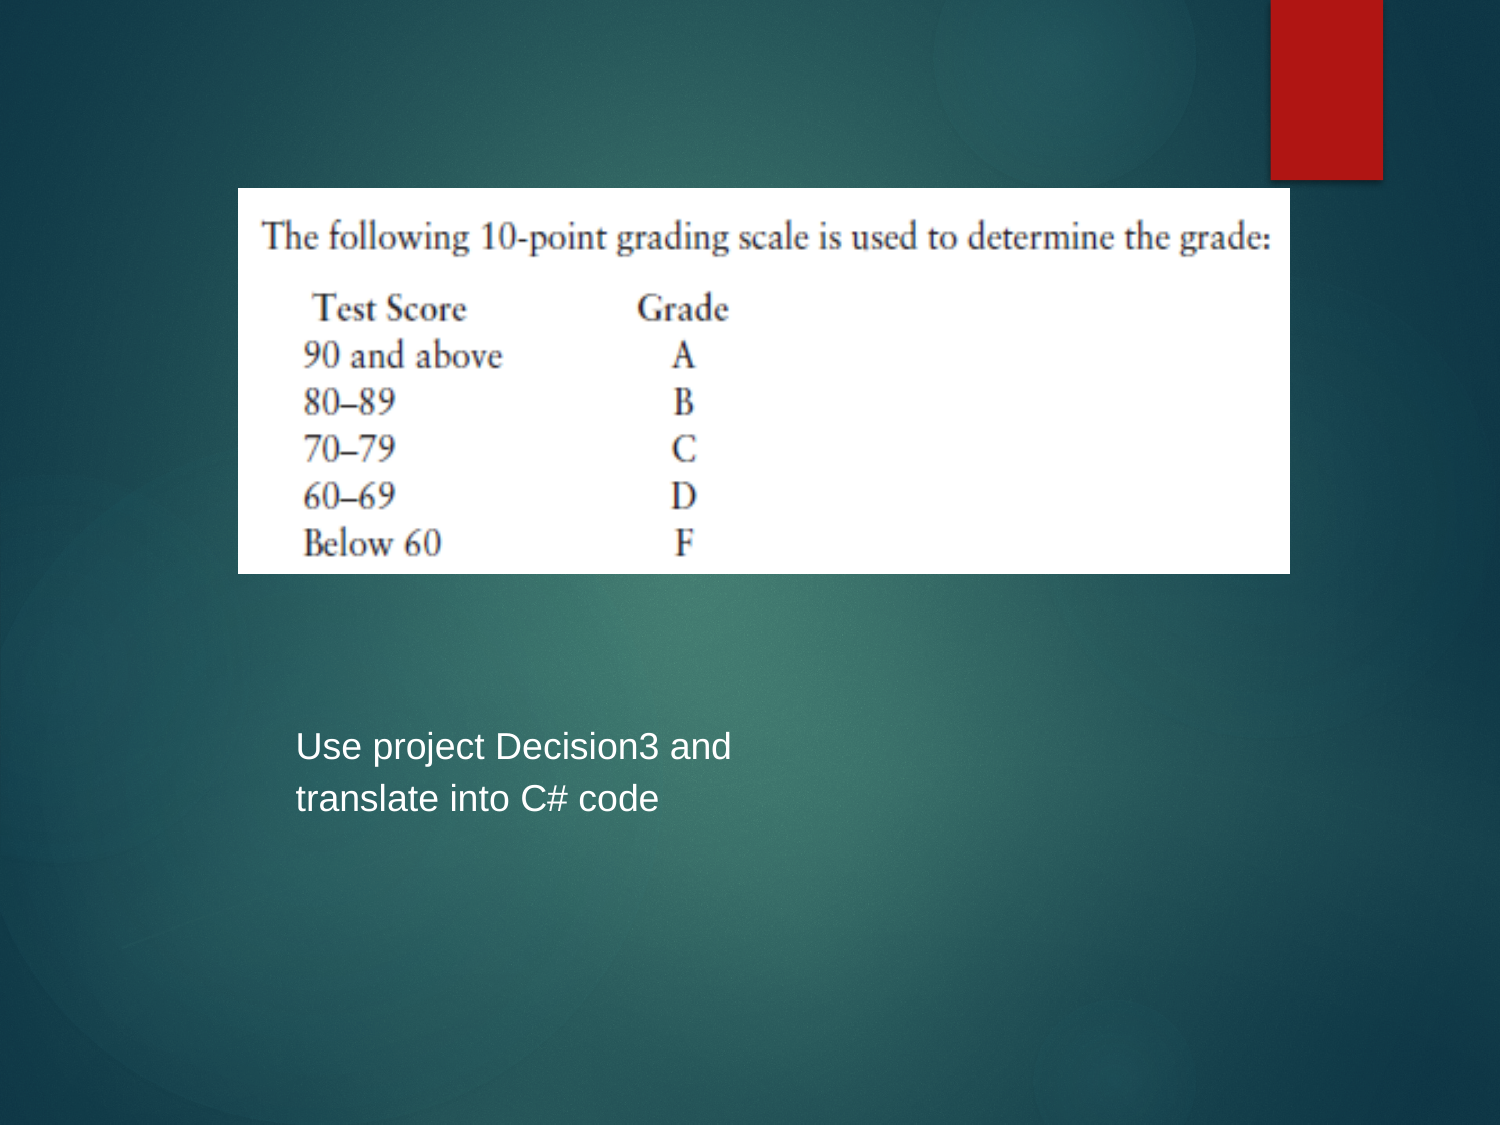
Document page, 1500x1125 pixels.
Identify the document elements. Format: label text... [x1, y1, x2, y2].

text_box Use project Decision3 and translate into C# code [280, 708, 871, 827]
picture [238, 187, 1291, 574]
